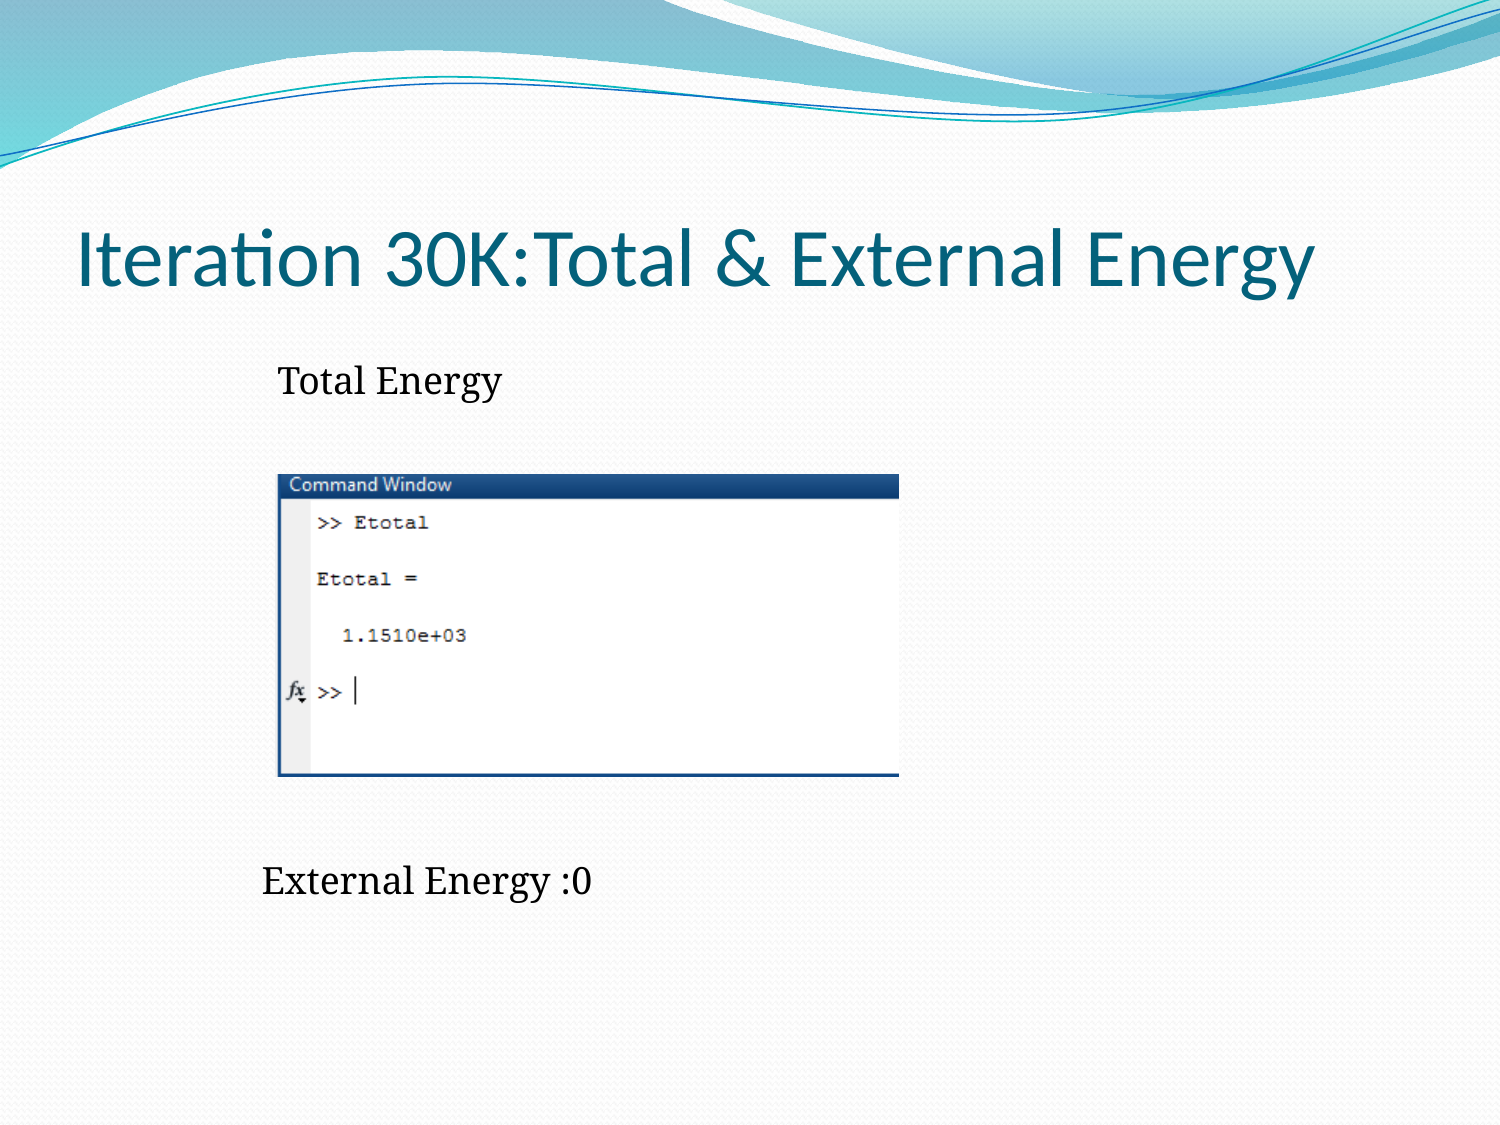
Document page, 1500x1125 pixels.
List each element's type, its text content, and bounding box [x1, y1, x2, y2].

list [274, 474, 899, 777]
text_box Total Energy [262, 349, 613, 455]
title Iteration 30K:Total & External Energy [75, 115, 1425, 303]
text_box External Energy :0 [246, 849, 608, 910]
